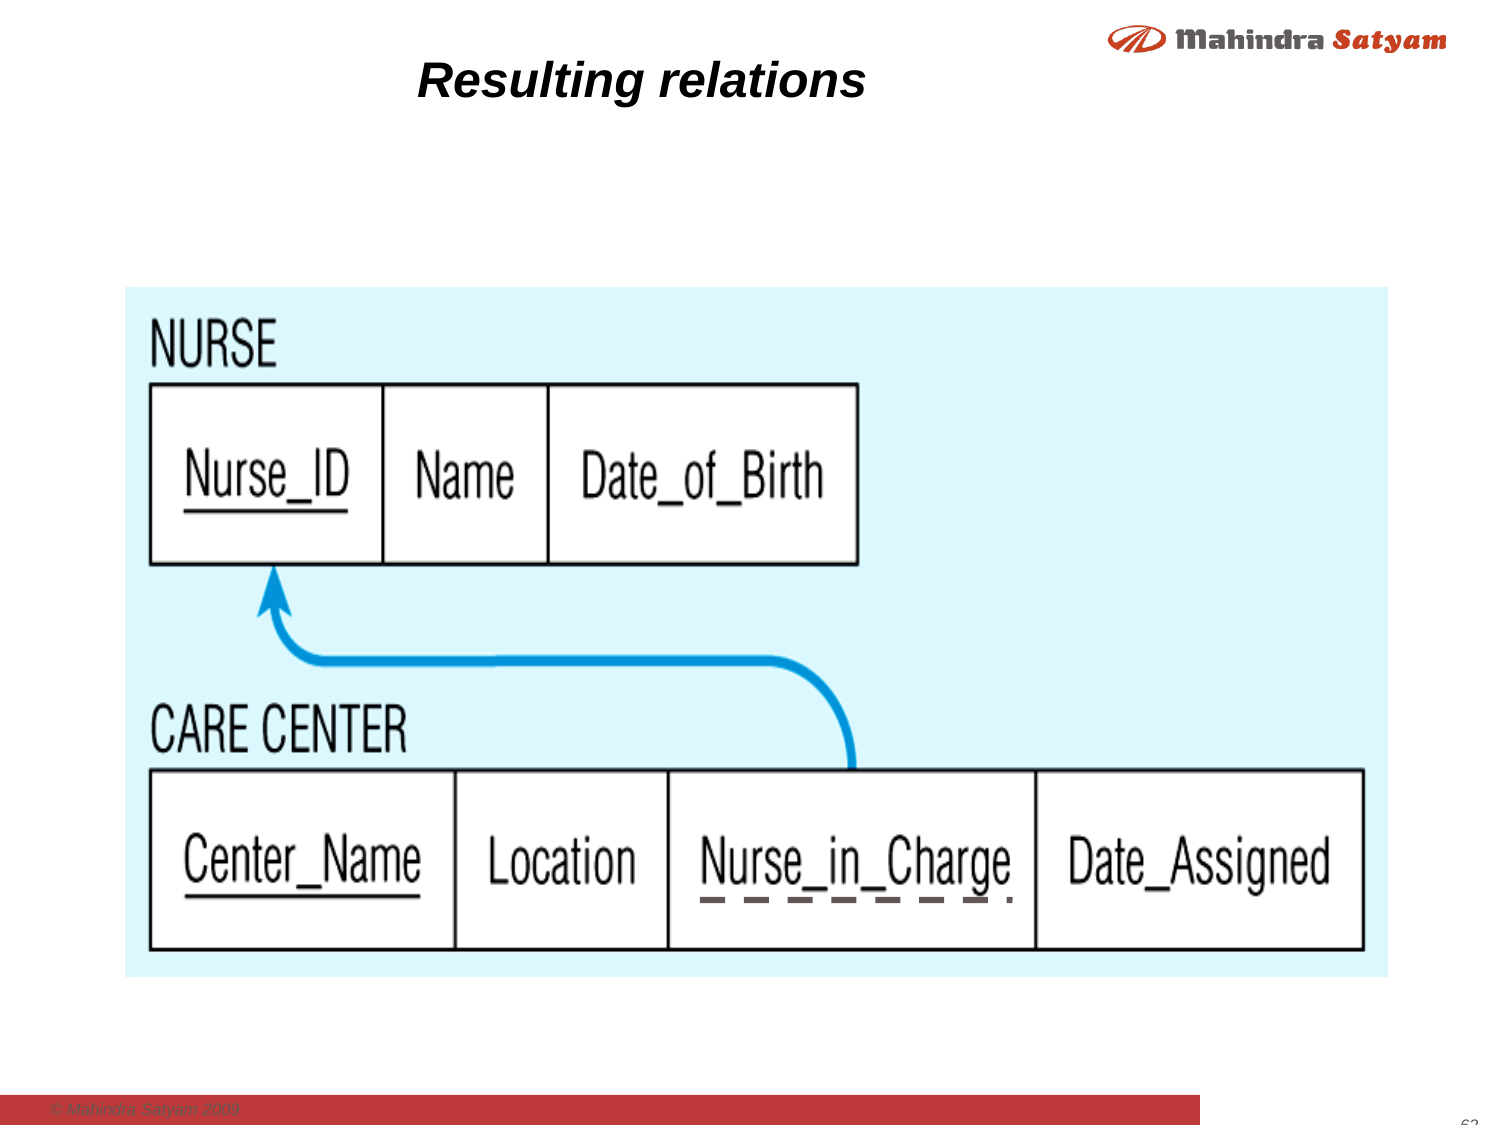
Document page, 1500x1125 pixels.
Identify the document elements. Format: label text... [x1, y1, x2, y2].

picture [124, 287, 1388, 977]
text_box Resulting relations [402, 50, 883, 115]
picture [1107, 25, 1446, 53]
